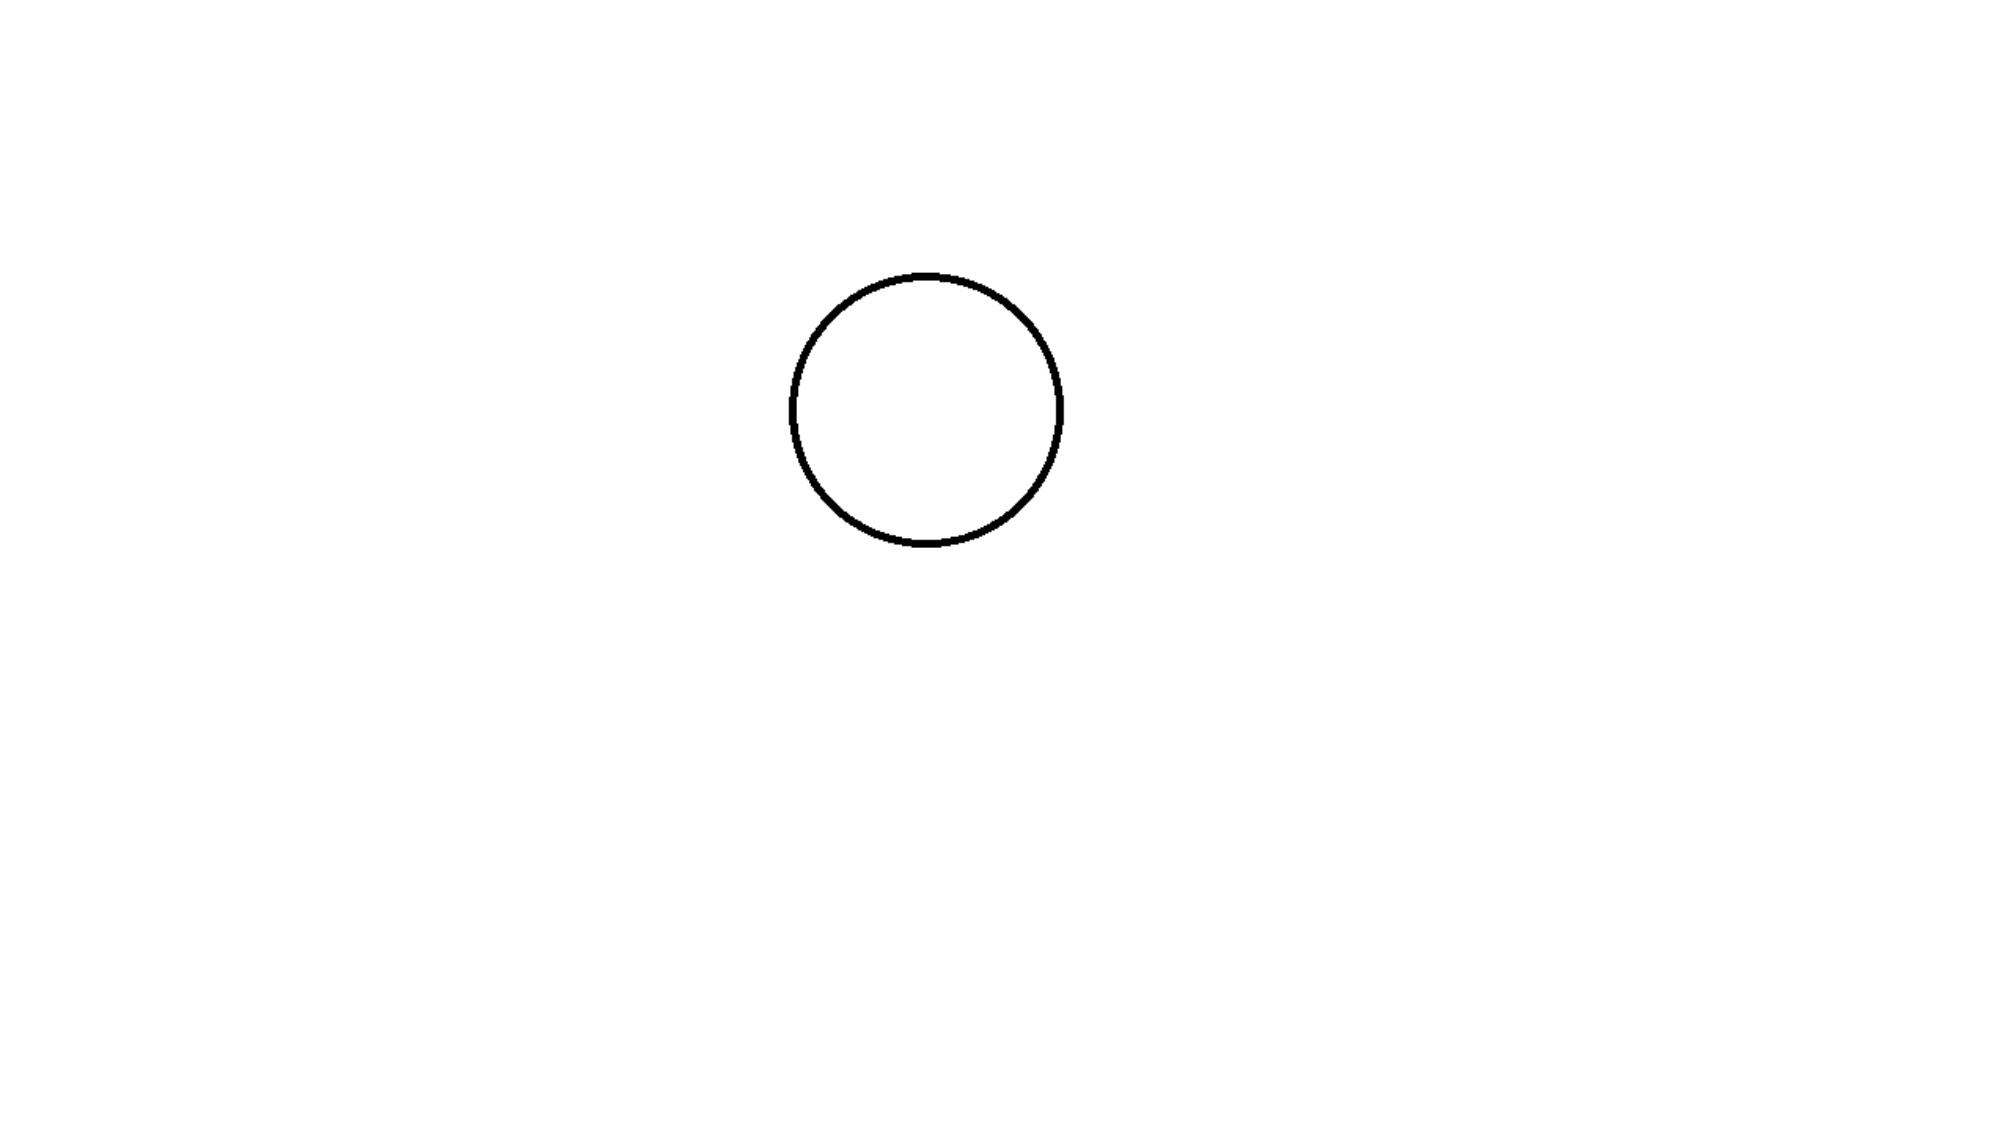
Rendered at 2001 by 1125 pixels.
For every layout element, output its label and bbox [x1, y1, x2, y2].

list [720, 207, 1149, 636]
